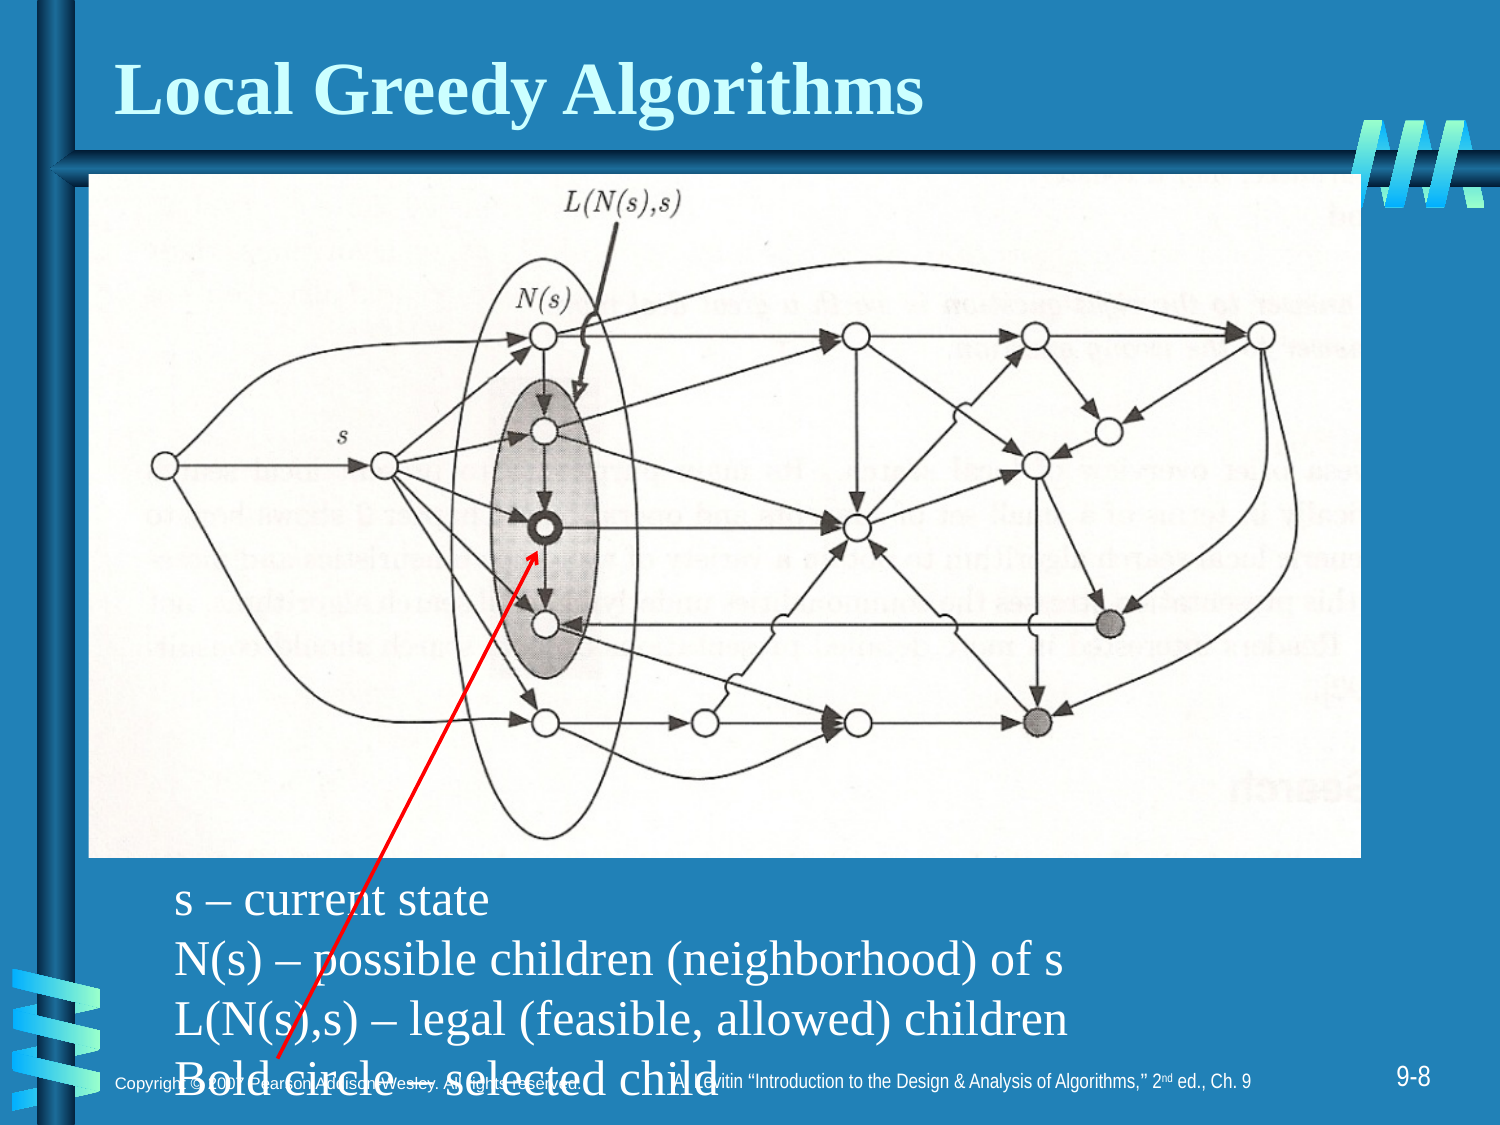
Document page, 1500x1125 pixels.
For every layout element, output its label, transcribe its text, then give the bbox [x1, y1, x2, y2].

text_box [277, 550, 538, 1059]
text_box s – current state N(s) – possible children (neighborhood) of s L(N(s),s) – legal (feasible, allowed) children Bold circle – selected child [159, 857, 1388, 1125]
title Local Greedy Algorithms [99, 24, 1476, 138]
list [88, 174, 1362, 858]
